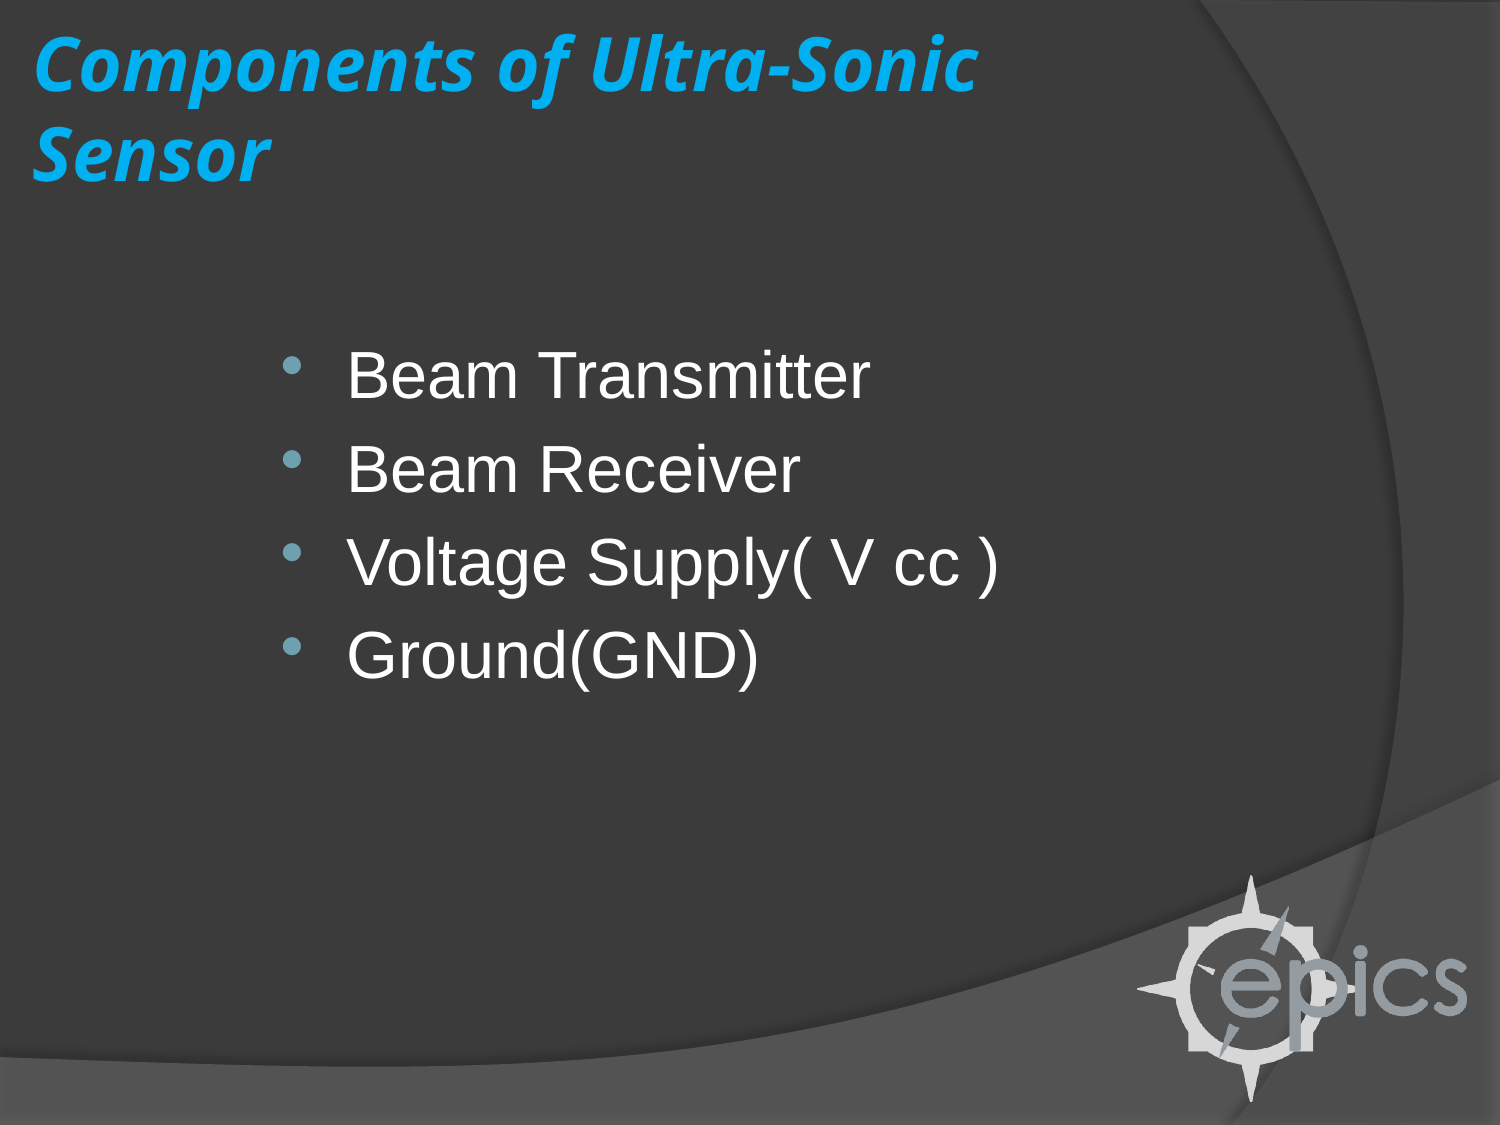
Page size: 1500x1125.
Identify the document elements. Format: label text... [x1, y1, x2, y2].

list Beam Transmitter Beam Receiver Voltage Supply( V cc ) Ground(GND) [262, 324, 1038, 838]
title Components of Ultra-Sonic Sensor [24, 24, 1238, 188]
picture [1137, 874, 1467, 1103]
